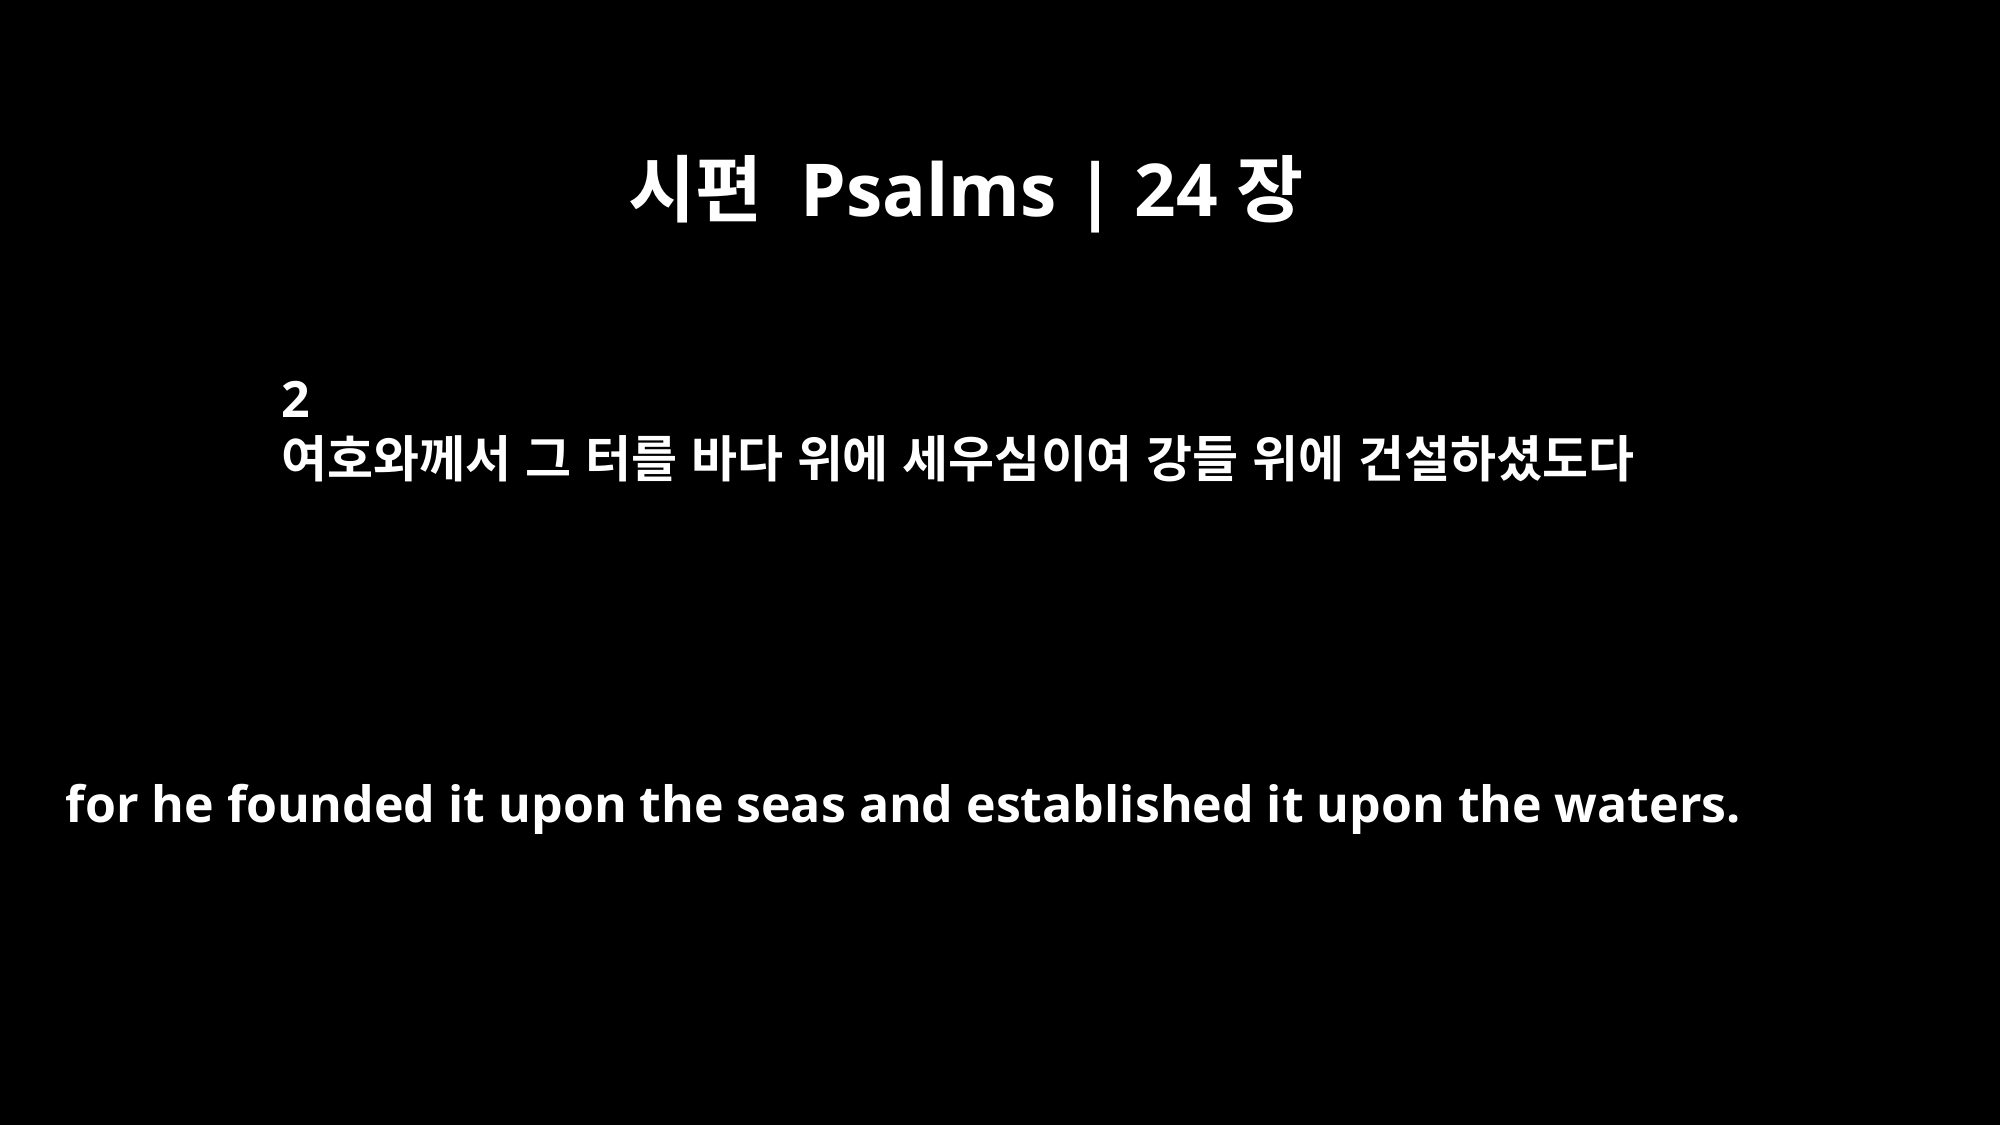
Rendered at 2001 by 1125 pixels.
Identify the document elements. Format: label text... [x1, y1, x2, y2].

text_box for he founded it upon the seas and established it upon the waters. [51, 764, 1757, 840]
text_box 2 여호와께서 그 터를 바다 위에 세우심이여 강들 위에 건설하셨도다 [266, 359, 1651, 495]
text_box 시편 Psalms | 24장 [613, 136, 1319, 239]
